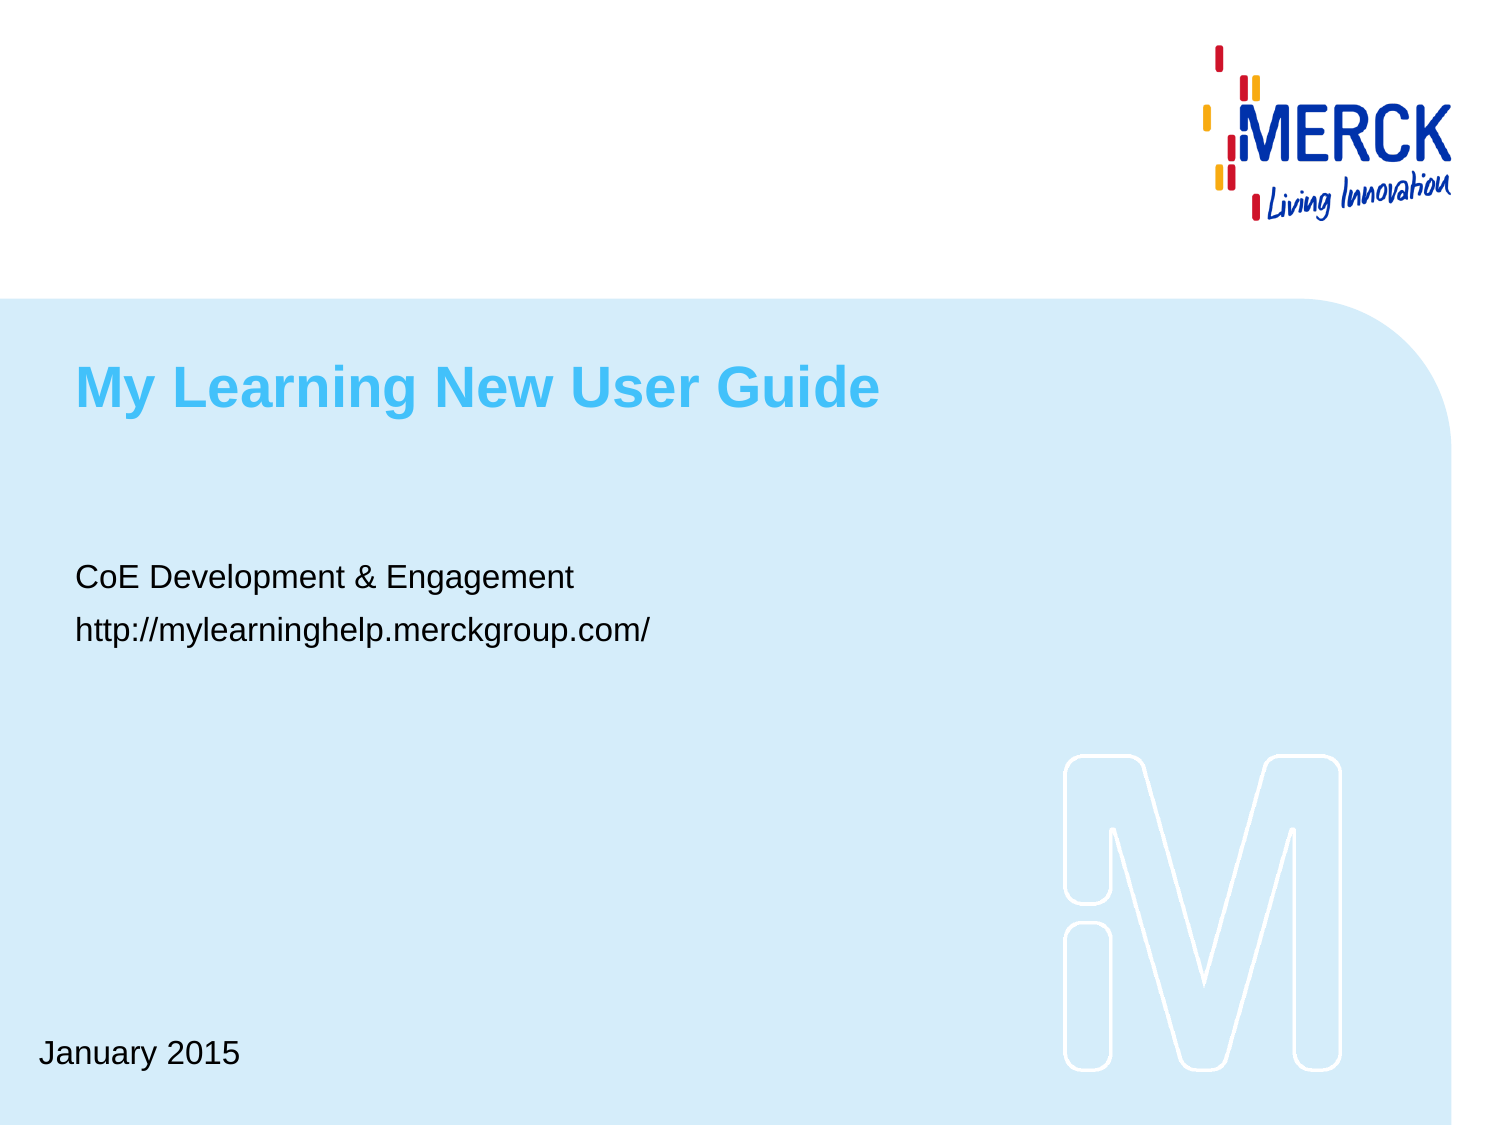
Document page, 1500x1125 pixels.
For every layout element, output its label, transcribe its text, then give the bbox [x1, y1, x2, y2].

picture [1063, 754, 1342, 1072]
title My Learning New User Guide [74, 349, 1351, 517]
picture [1172, 26, 1482, 237]
subtitle CoE Development & Engagement http://mylearninghelp.merckgroup.com/ [74, 555, 1126, 643]
list January 2015 [38, 983, 982, 1072]
